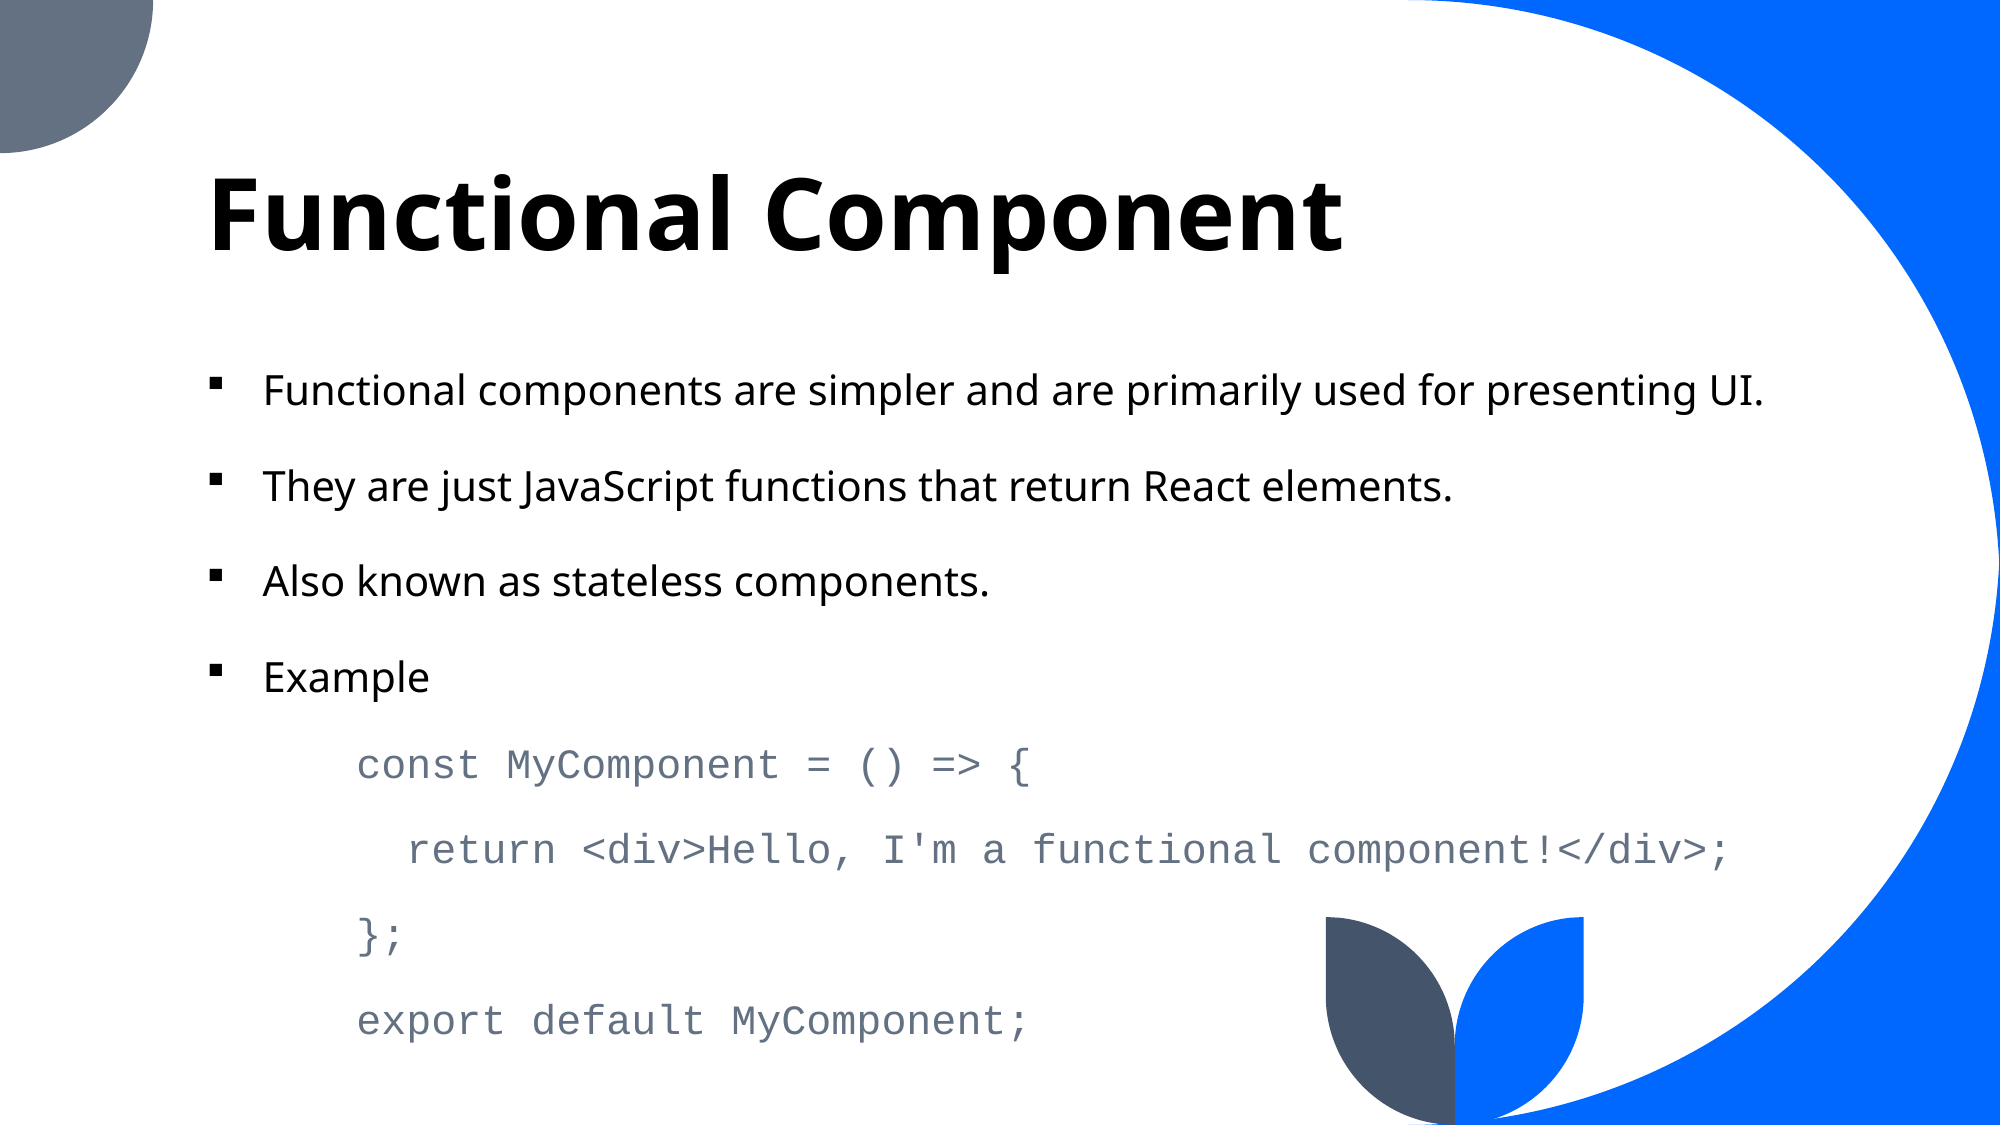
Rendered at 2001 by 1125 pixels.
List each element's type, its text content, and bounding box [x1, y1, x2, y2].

title Functional Component [191, 22, 1796, 280]
list Functional components are simpler and are primarily used for presenting UI. They are just JavaScript functions that return React elements. Also known as stateless components. Example const MyComponent = () => { return <div>Hello, I'm a functional component!</div>; }; export default MyComponent; [191, 330, 1796, 1046]
